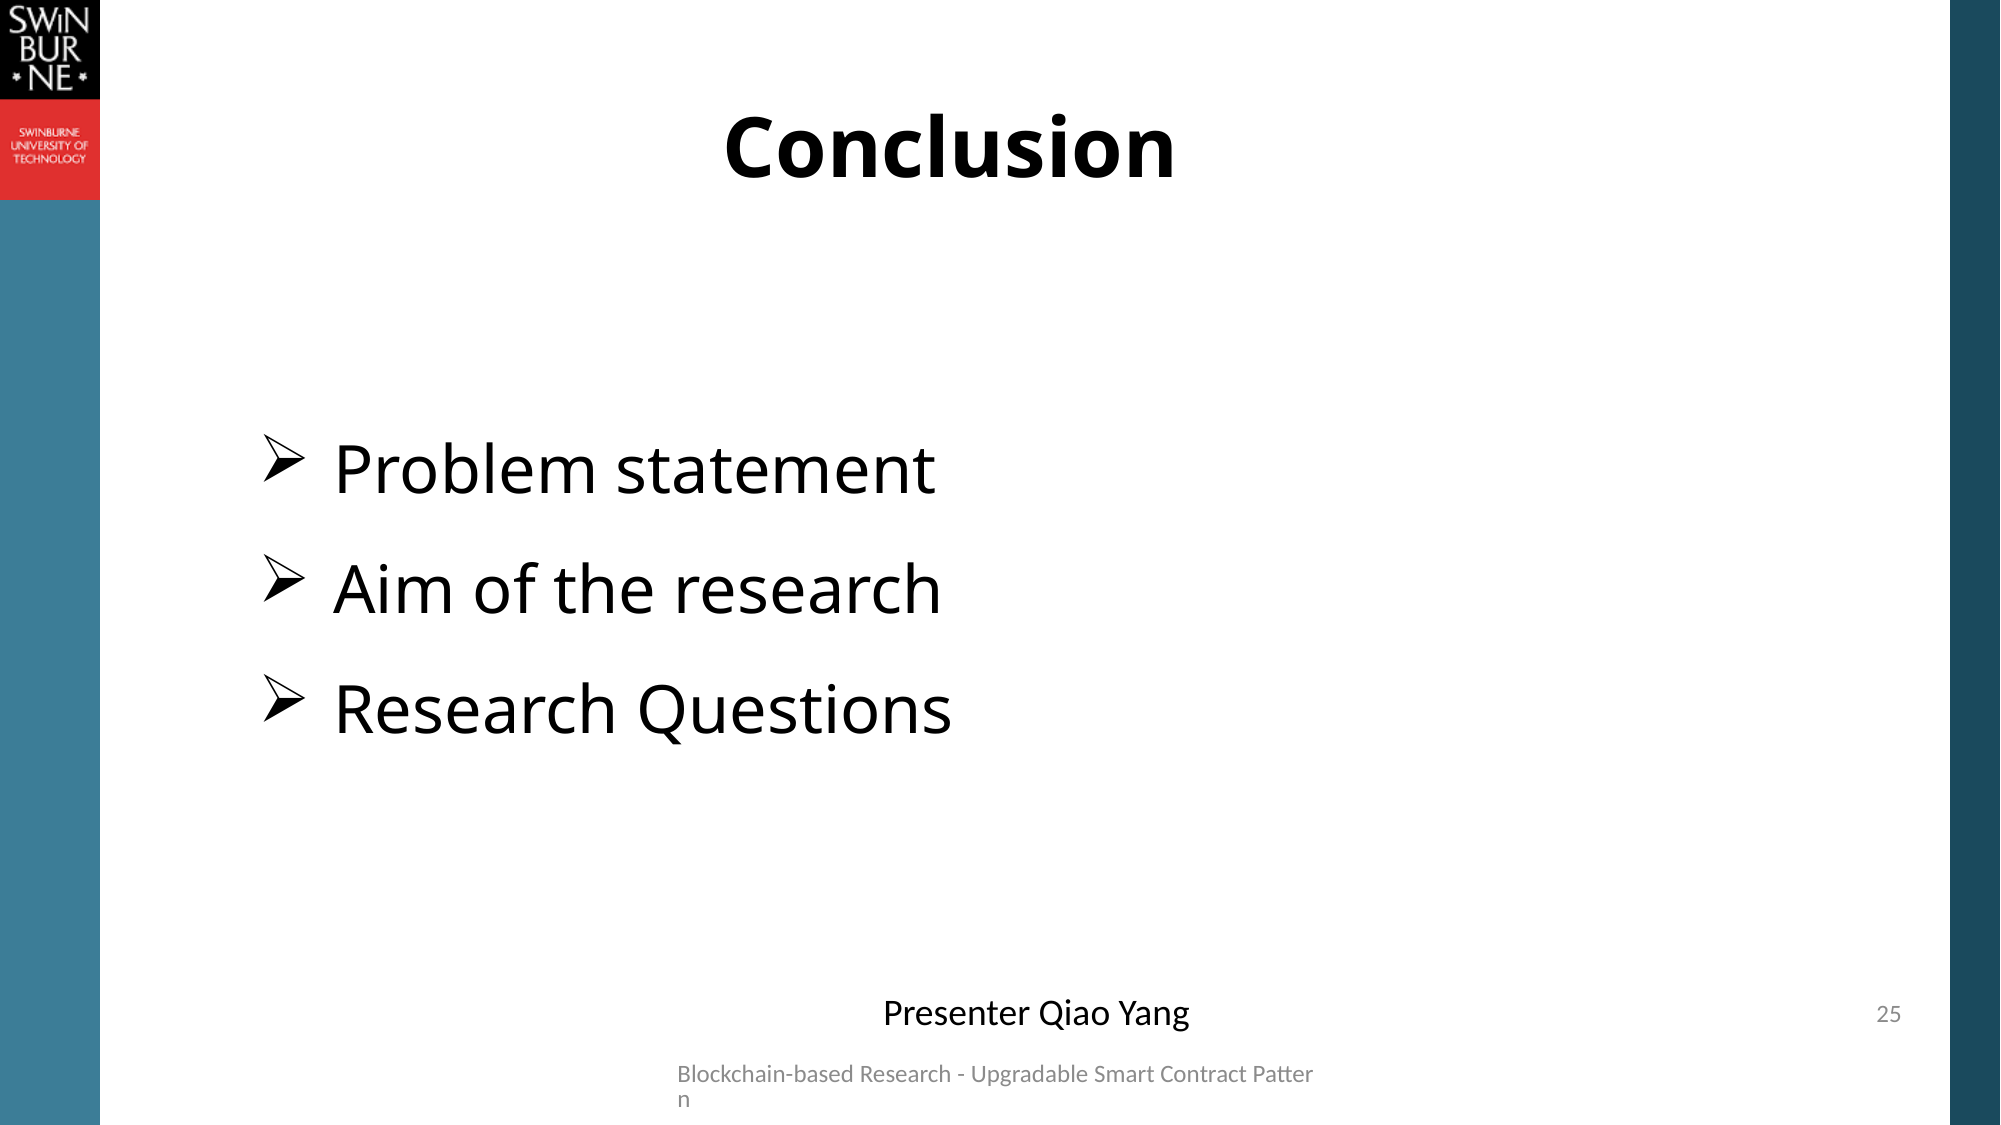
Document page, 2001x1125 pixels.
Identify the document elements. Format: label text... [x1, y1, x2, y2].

text_box Presenter Qiao Yang [868, 980, 1206, 1040]
picture [0, 0, 100, 200]
footer Blockchain-based Research - Upgradable Smart Contract Pattern [662, 1042, 1338, 1103]
text_box 25 [1816, 982, 1917, 1043]
text_box Conclusion [250, 52, 1651, 203]
text_box Problem statement Aim of the research Research Questions [243, 379, 1717, 754]
